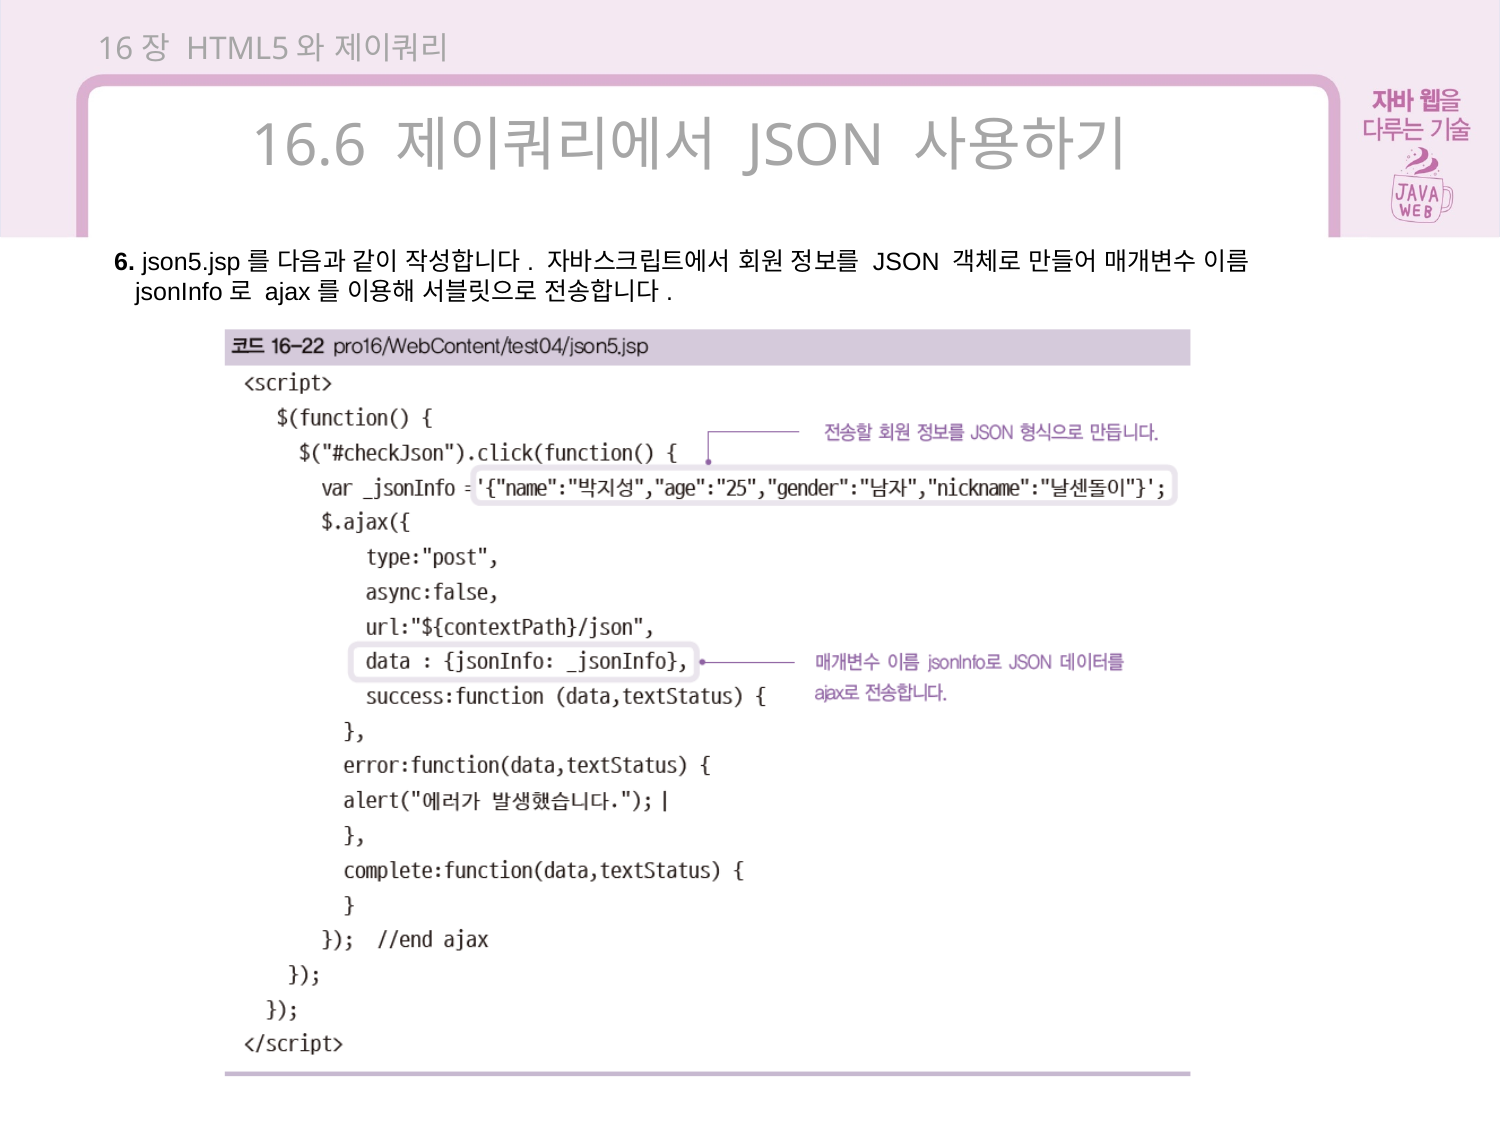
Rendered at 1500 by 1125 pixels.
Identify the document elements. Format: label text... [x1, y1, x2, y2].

text_box 16.6 제이쿼리에서 JSON 사용하기 [164, 99, 1215, 185]
text_box 6. json5.jsp를 다음과 같이 작성합니다. 자바스크립트에서 회원 정보를 JSON 객체로 만들어 매개변수 이름 jsonInfo로 ajax를 이용해 서블릿으로 전송합니다. [99, 237, 1349, 313]
picture [0, 0, 1500, 1125]
text_box 16장 HTML5와 제이쿼리 [82, 0, 1133, 74]
